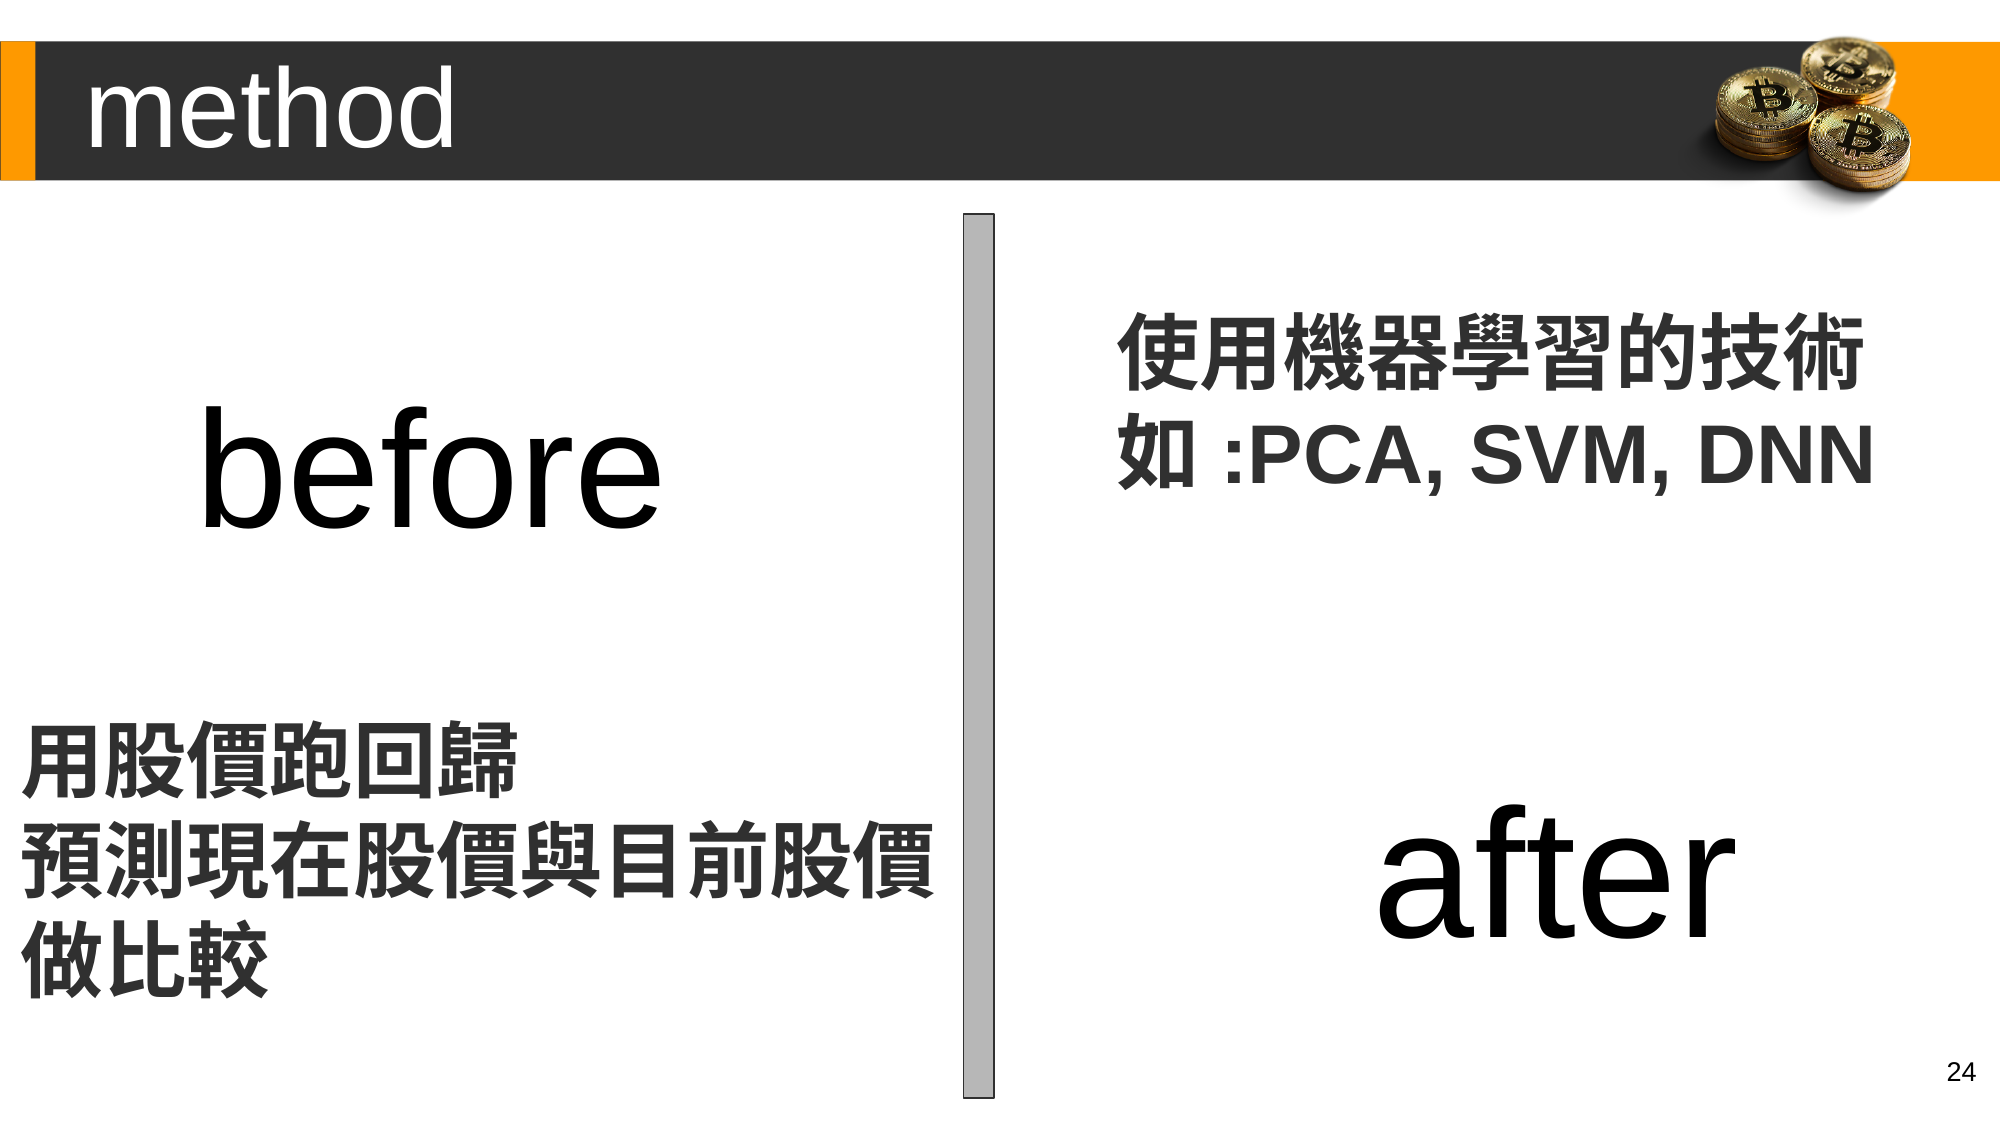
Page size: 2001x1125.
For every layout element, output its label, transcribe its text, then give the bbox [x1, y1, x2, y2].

text_box after [1357, 746, 1791, 982]
text_box 使用機器學習的技術 如:PCA, SVM, DNN [1101, 292, 2000, 379]
list method [69, 51, 1524, 171]
text_box [963, 214, 994, 1099]
picture [1673, 32, 1913, 222]
text_box 用股價跑回歸 預測現在股價與目前股價做比較 [5, 700, 963, 787]
text_box before [180, 353, 775, 569]
slide_number 24 [1871, 1038, 1992, 1125]
